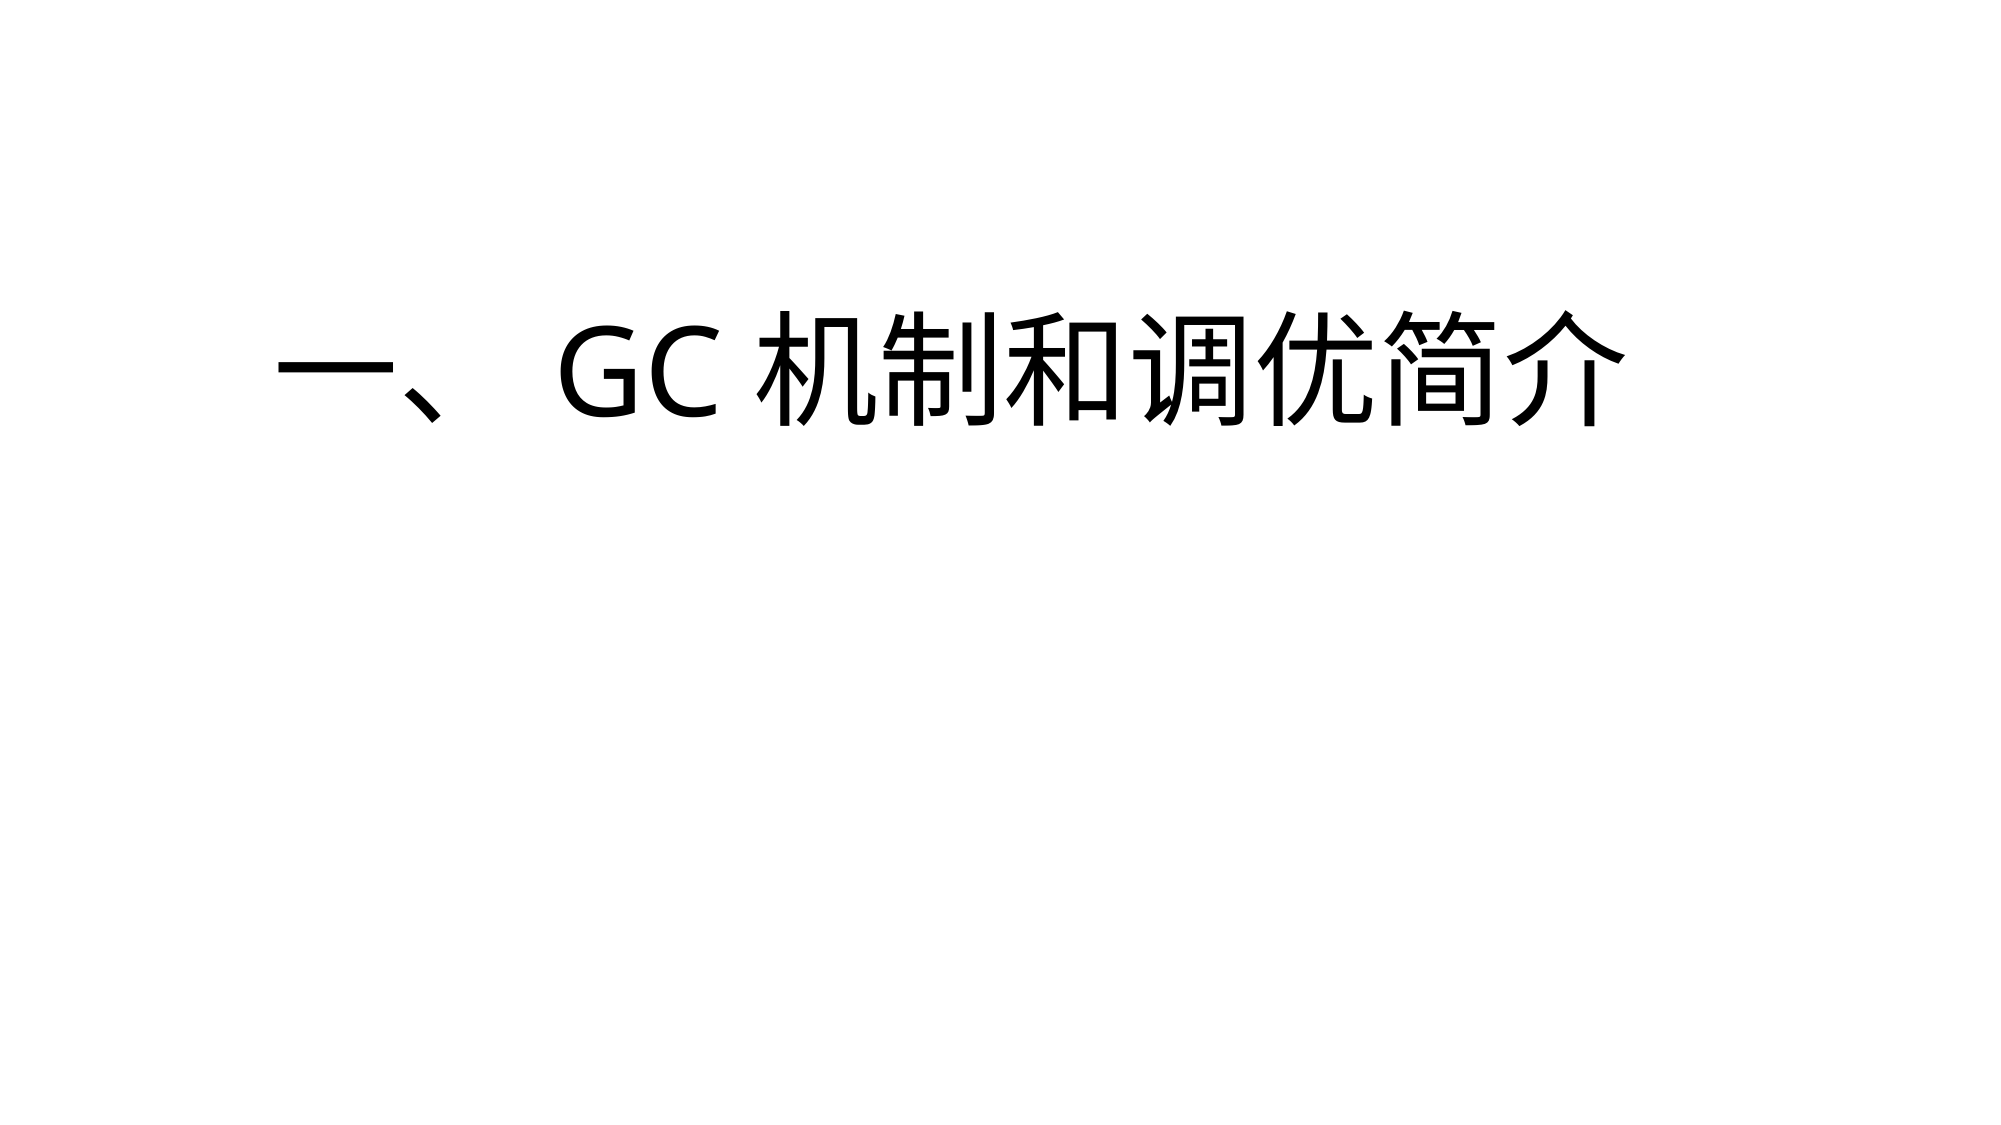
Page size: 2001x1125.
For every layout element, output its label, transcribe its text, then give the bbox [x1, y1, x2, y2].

title 一、GC机制和调优简介 [200, 58, 1702, 452]
